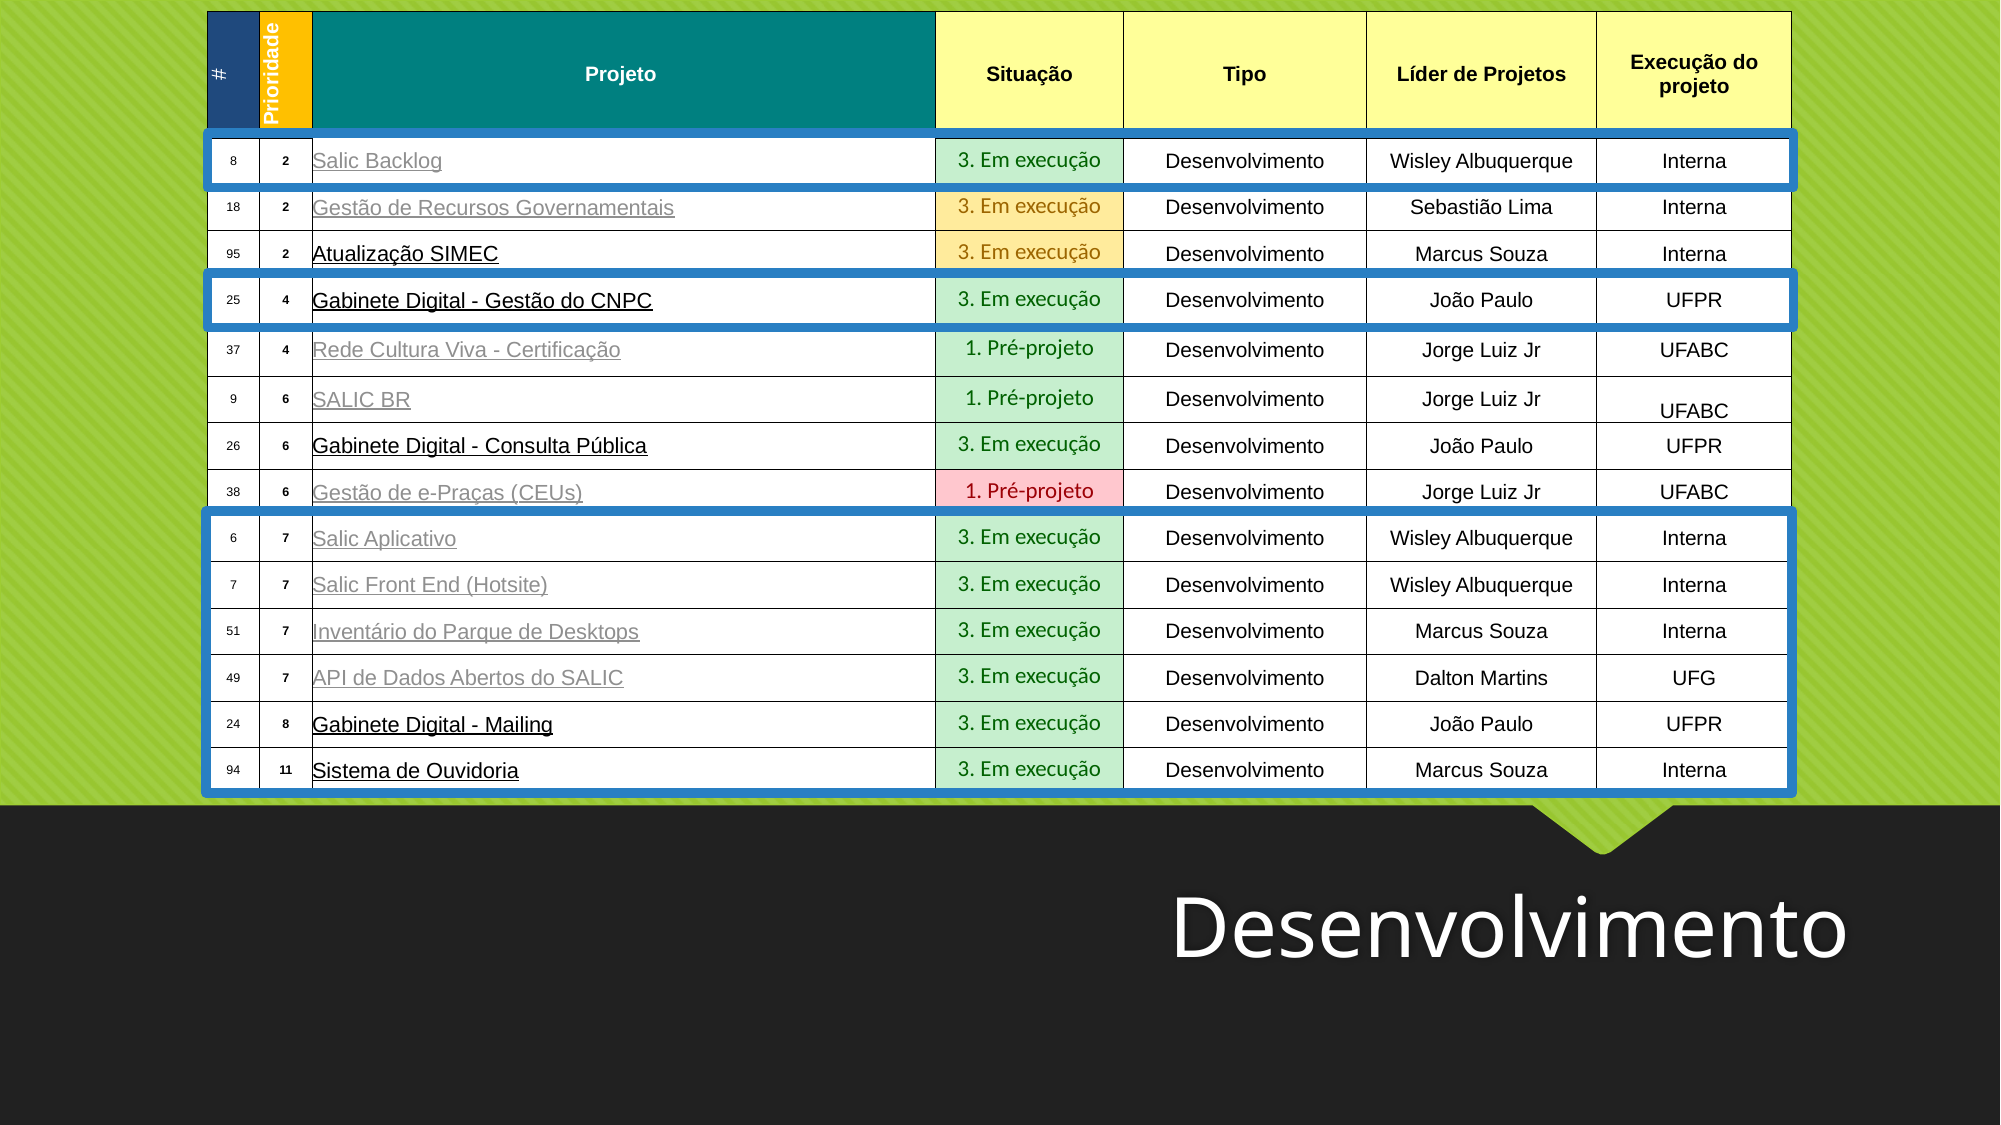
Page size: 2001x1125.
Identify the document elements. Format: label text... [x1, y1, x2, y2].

table_cell Desenvolvimento [1124, 329, 1366, 376]
table_cell 26 [208, 423, 259, 469]
table_cell Sebastião Lima [1367, 189, 1596, 230]
table_header # [208, 12, 259, 132]
table_cell Atualização SIMEC [313, 231, 935, 272]
table_cell Jorge Luiz Jr [1367, 329, 1596, 376]
table_header Situação [936, 12, 1123, 132]
table_cell 2 [260, 189, 312, 230]
table_cell Desenvolvimento [1124, 231, 1366, 272]
table_cell 3. Em execução [936, 189, 1123, 230]
table_cell 37 [208, 329, 259, 376]
table_cell 1. Pré-projeto [936, 377, 1123, 422]
list Desenvolvimento [132, 866, 1866, 1006]
table_cell Jorge Luiz Jr [1367, 377, 1596, 422]
table_cell SALIC BR [313, 377, 935, 422]
table_cell 95 [208, 231, 259, 272]
table_cell UFPR [1597, 423, 1791, 469]
table_header Líder de Projetos [1367, 12, 1596, 132]
table_cell 6 [260, 470, 312, 510]
table_cell João Paulo [1367, 423, 1596, 469]
table_cell Marcus Souza [1367, 231, 1596, 272]
table_cell 2 [260, 231, 312, 272]
table_cell UFABC [1597, 470, 1791, 510]
table_cell 4 [260, 329, 312, 376]
table_cell 6 [260, 423, 312, 469]
table_cell Desenvolvimento [1124, 377, 1366, 422]
table_cell 18 [208, 189, 259, 230]
table_cell Gestão de e-Praças (CEUs) [313, 470, 935, 510]
table_cell 6 [260, 377, 312, 422]
table_header Projeto [313, 12, 935, 132]
table_cell Interna [1597, 231, 1791, 272]
table_cell UFABC [1597, 377, 1791, 422]
text_box [205, 510, 1793, 794]
text_box [206, 132, 1795, 189]
table_cell UFABC [1597, 329, 1791, 376]
table_cell 1. Pré-projeto [936, 329, 1123, 376]
table_cell 9 [208, 377, 259, 422]
table_cell Interna [1597, 189, 1791, 230]
table_cell Gabinete Digital - Consulta Pública [313, 423, 935, 469]
table_cell Rede Cultura Viva - Certificação [313, 329, 935, 376]
table_header Execução do projeto [1597, 12, 1791, 132]
table_cell 3. Em execução [936, 231, 1123, 272]
table_cell Desenvolvimento [1124, 423, 1366, 469]
table_cell 3. Em execução [936, 423, 1123, 469]
text_box [206, 272, 1795, 329]
table_cell Desenvolvimento [1124, 470, 1366, 510]
table_cell 38 [208, 470, 259, 510]
table_cell 1. Pré-projeto [936, 470, 1123, 510]
table_cell Gestão de Recursos Governamentais [313, 189, 935, 230]
table_cell Jorge Luiz Jr [1367, 470, 1596, 510]
table_header Tipo [1124, 12, 1366, 132]
table_header Prioridade [260, 12, 312, 132]
table_cell Desenvolvimento [1124, 189, 1366, 230]
